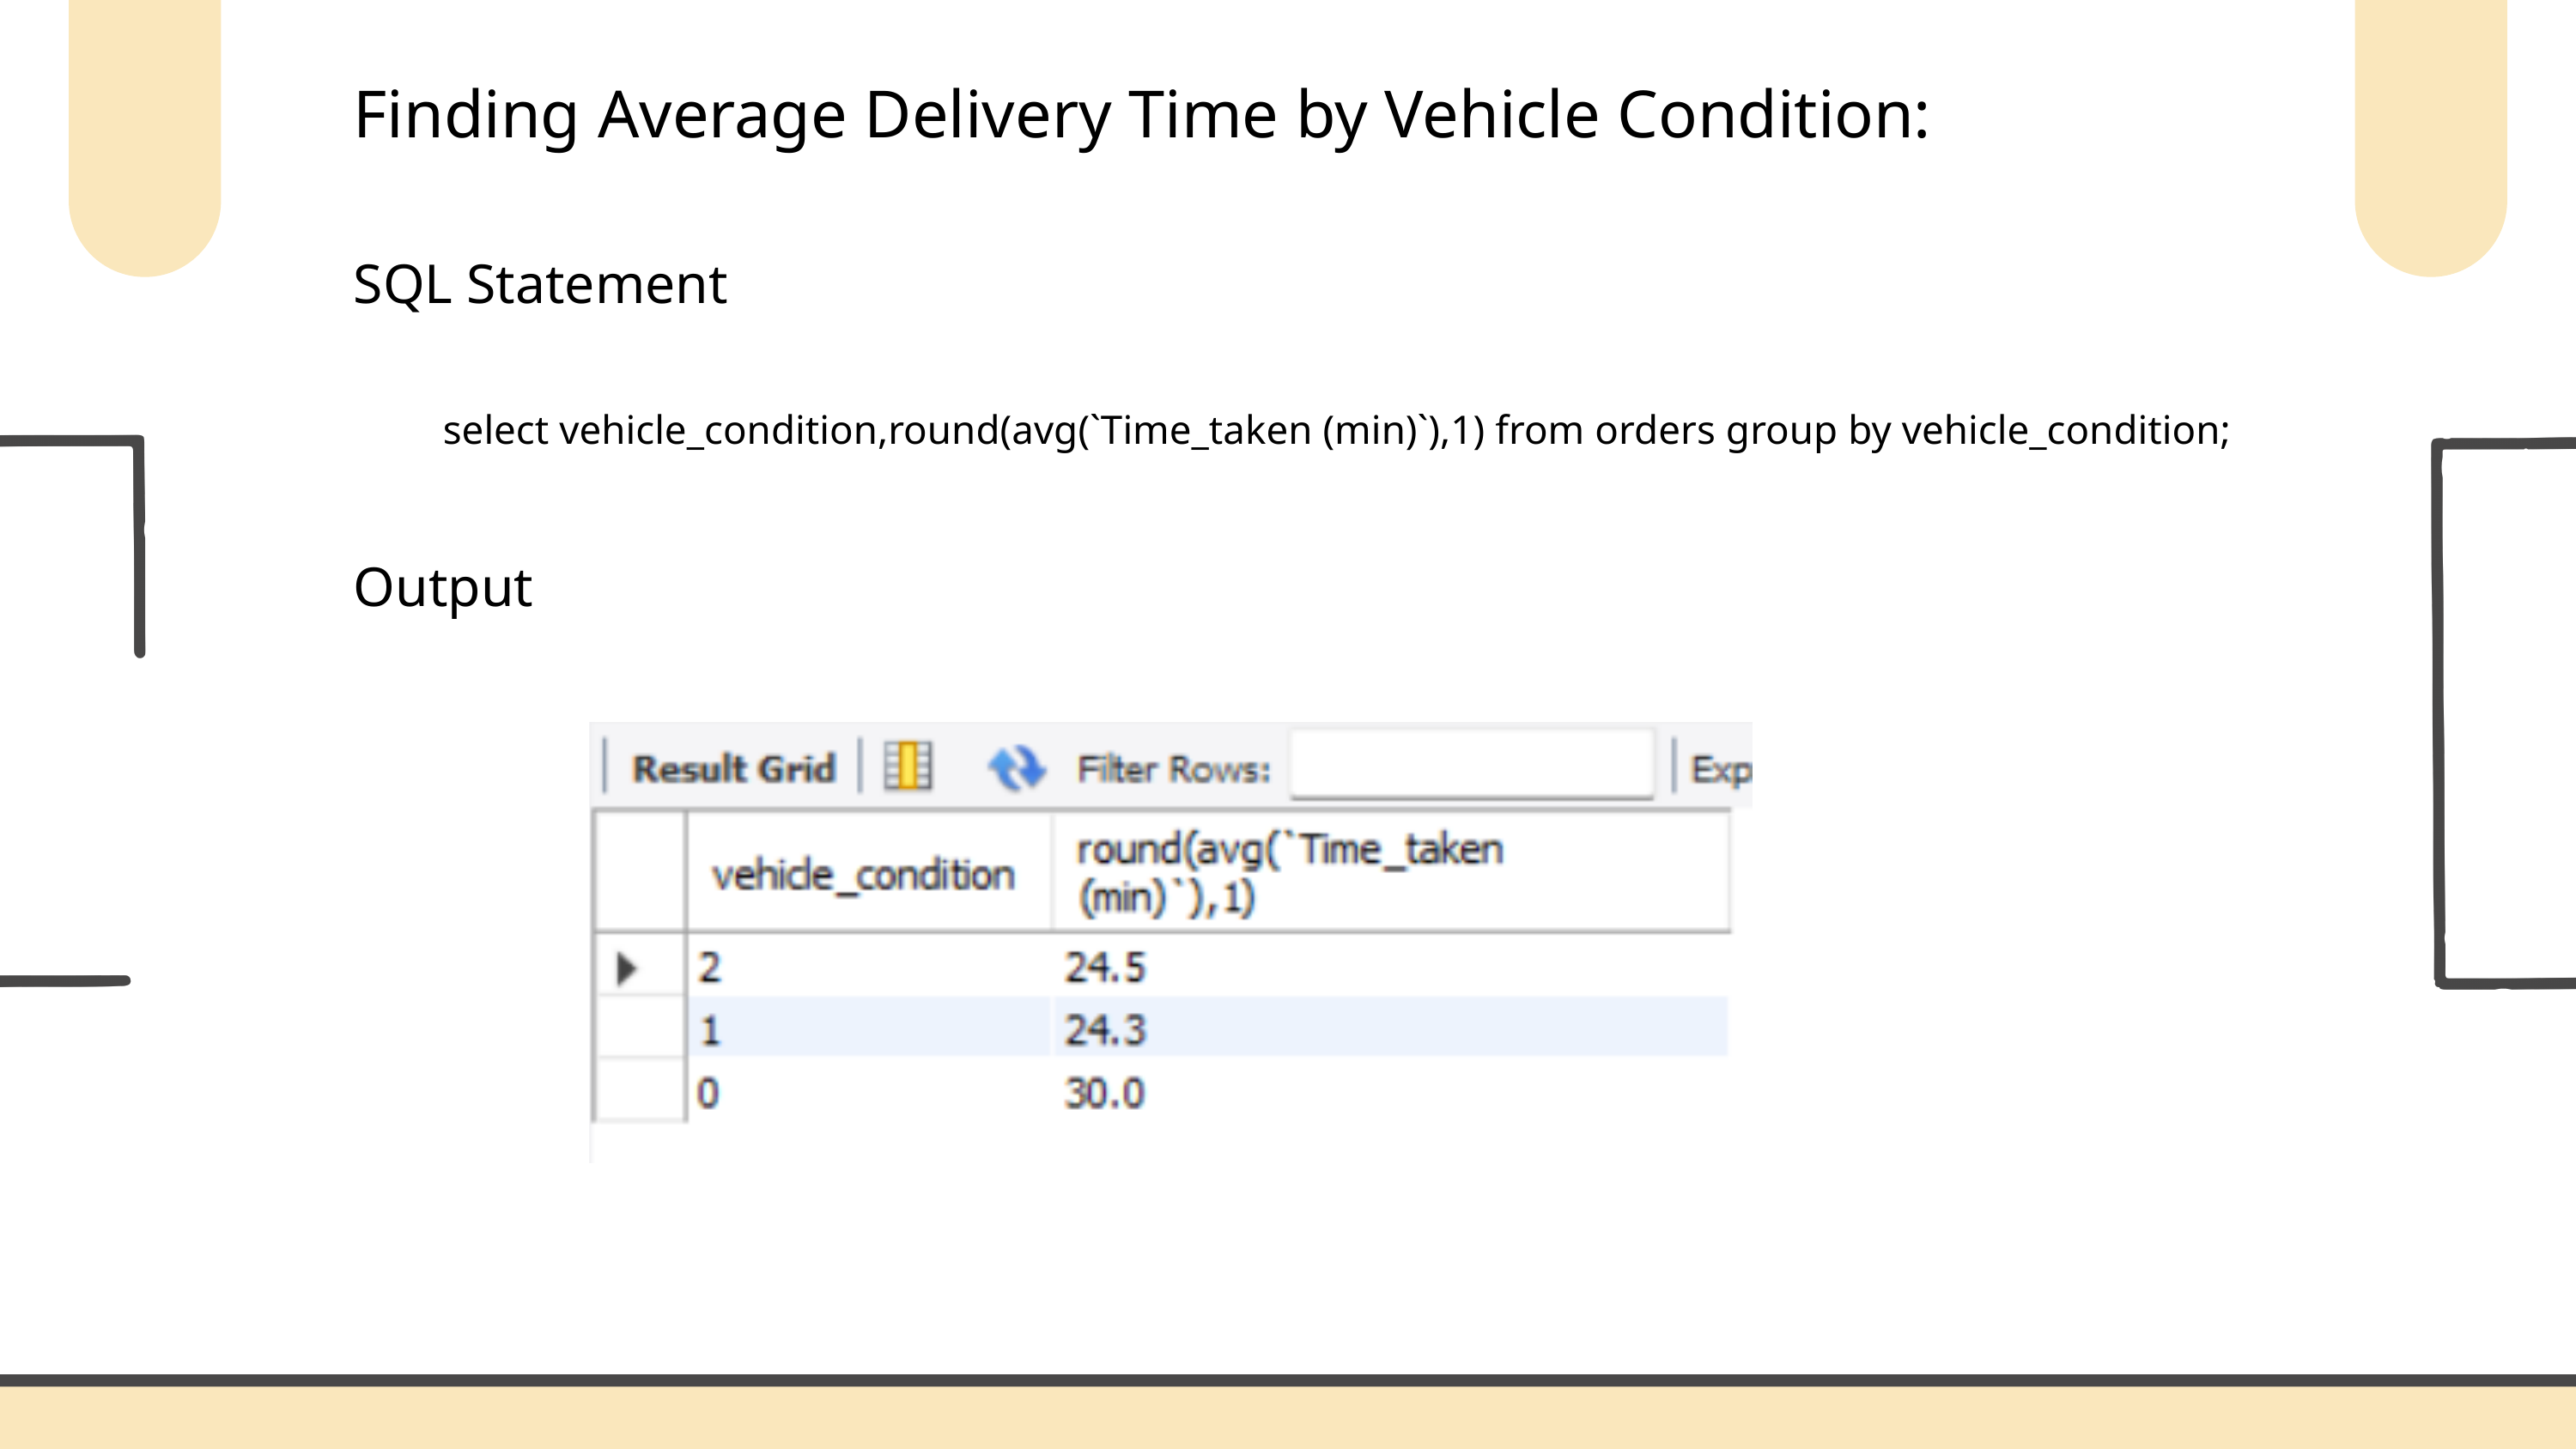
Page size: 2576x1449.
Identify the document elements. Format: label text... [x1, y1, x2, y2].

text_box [0, 1379, 2576, 1449]
text_box Finding Average Delivery Time by Vehicle Condition: [353, 59, 2160, 151]
text_box [0, 434, 146, 990]
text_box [2354, 0, 2508, 277]
text_box [589, 722, 1753, 1163]
text_box select vehicle_condition,round(avg(`Time_taken (min)`),1) from orders group by vehicle_condition; [442, 397, 2355, 508]
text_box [68, 0, 222, 277]
text_box Output [353, 542, 661, 617]
text_box [2431, 434, 2576, 990]
text_box SQL Statement [353, 239, 969, 314]
